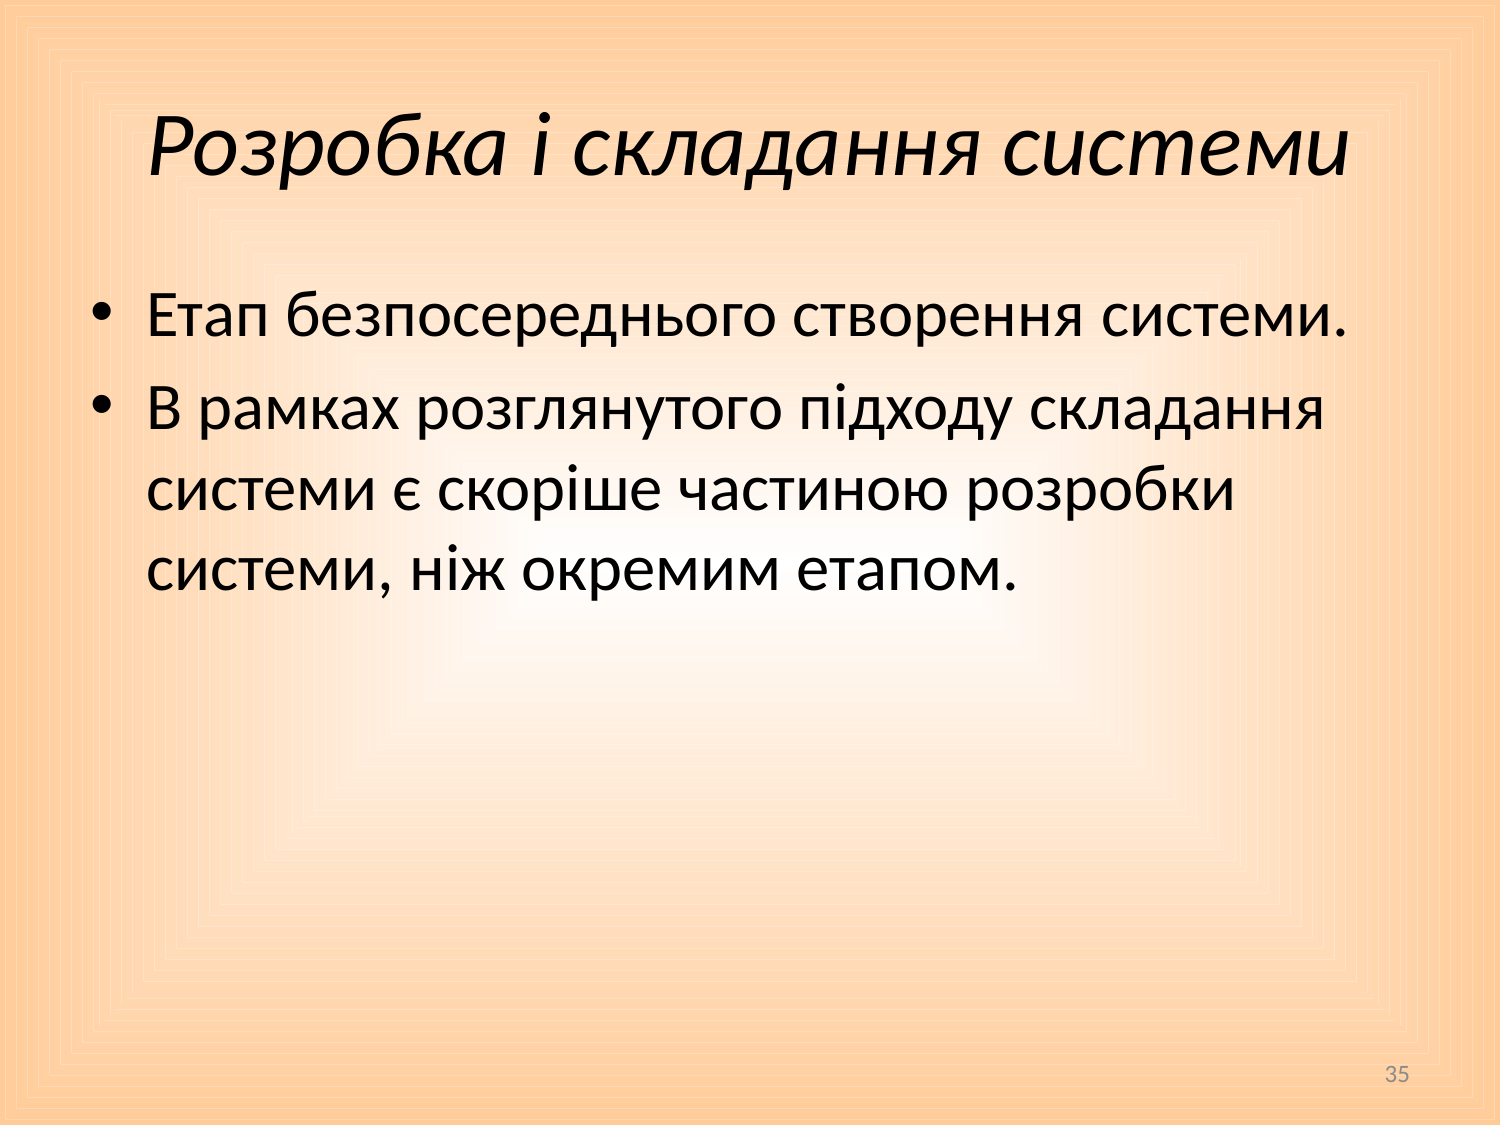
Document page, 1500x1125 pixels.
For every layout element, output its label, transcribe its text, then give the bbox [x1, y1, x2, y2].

slide_number 35 [1074, 1042, 1425, 1103]
title Розробка і складання системи [75, 45, 1425, 233]
list Етап безпосереднього створення системи. В рамках розглянутого підходу складання системи є скоріше частиною розробки системи, ніж окремим етапом. [75, 262, 1425, 1005]
